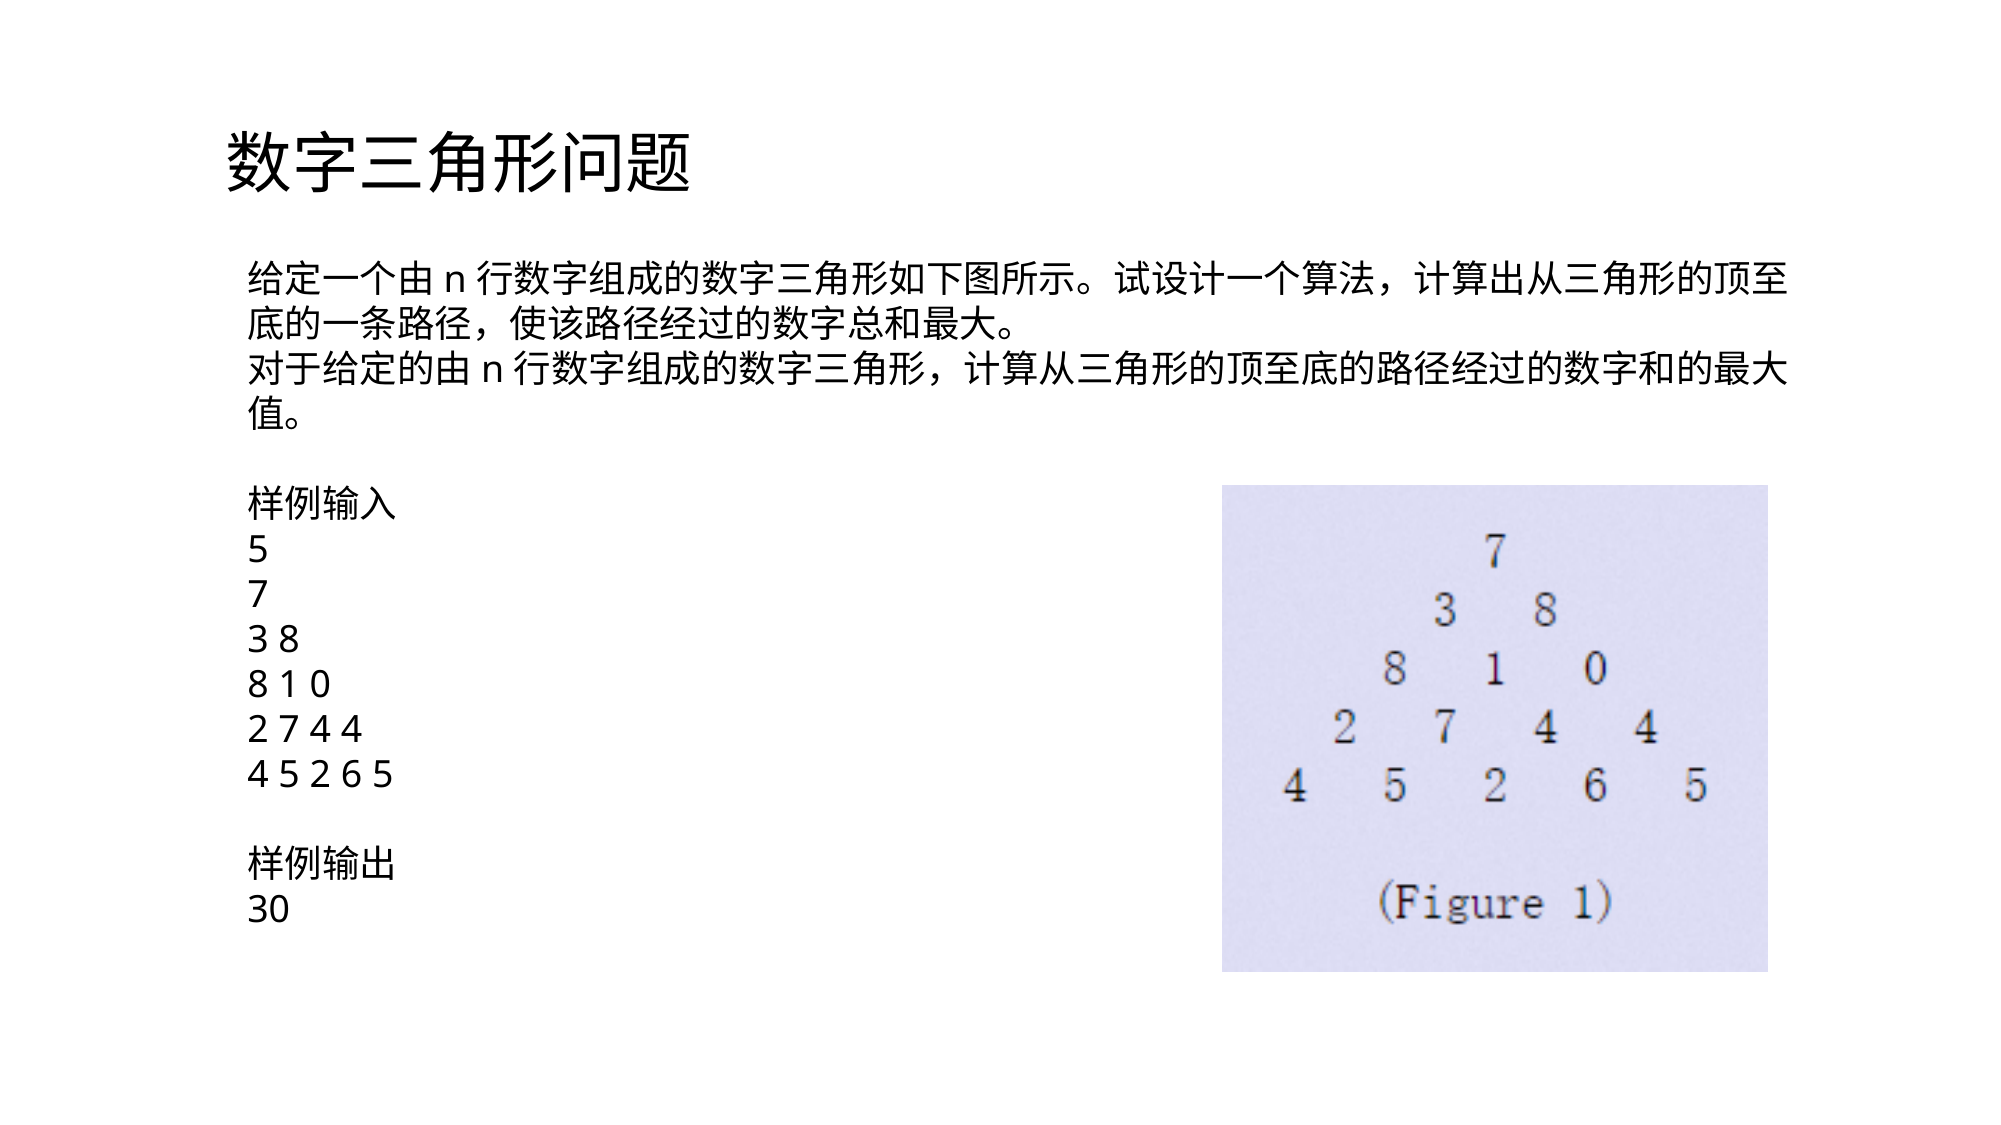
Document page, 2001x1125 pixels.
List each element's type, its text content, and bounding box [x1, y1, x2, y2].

picture [1222, 485, 1768, 972]
text_box 数字三角形问题 [210, 112, 822, 208]
text_box 给定一个由n行数字组成的数字三角形如下图所示。试设计一个算法，计算出从三角形的顶至底的一条路径，使该路径经过的数字总和最大。 对于给定的由n行数字组成的数字三角形，计算从三角形的顶至底的路径经过的数字和的最大值。 样例输入 5 7 3 8 8 1 0 2 7 4 4 4 5 2 6 5 样例输出 30 [232, 247, 1809, 983]
